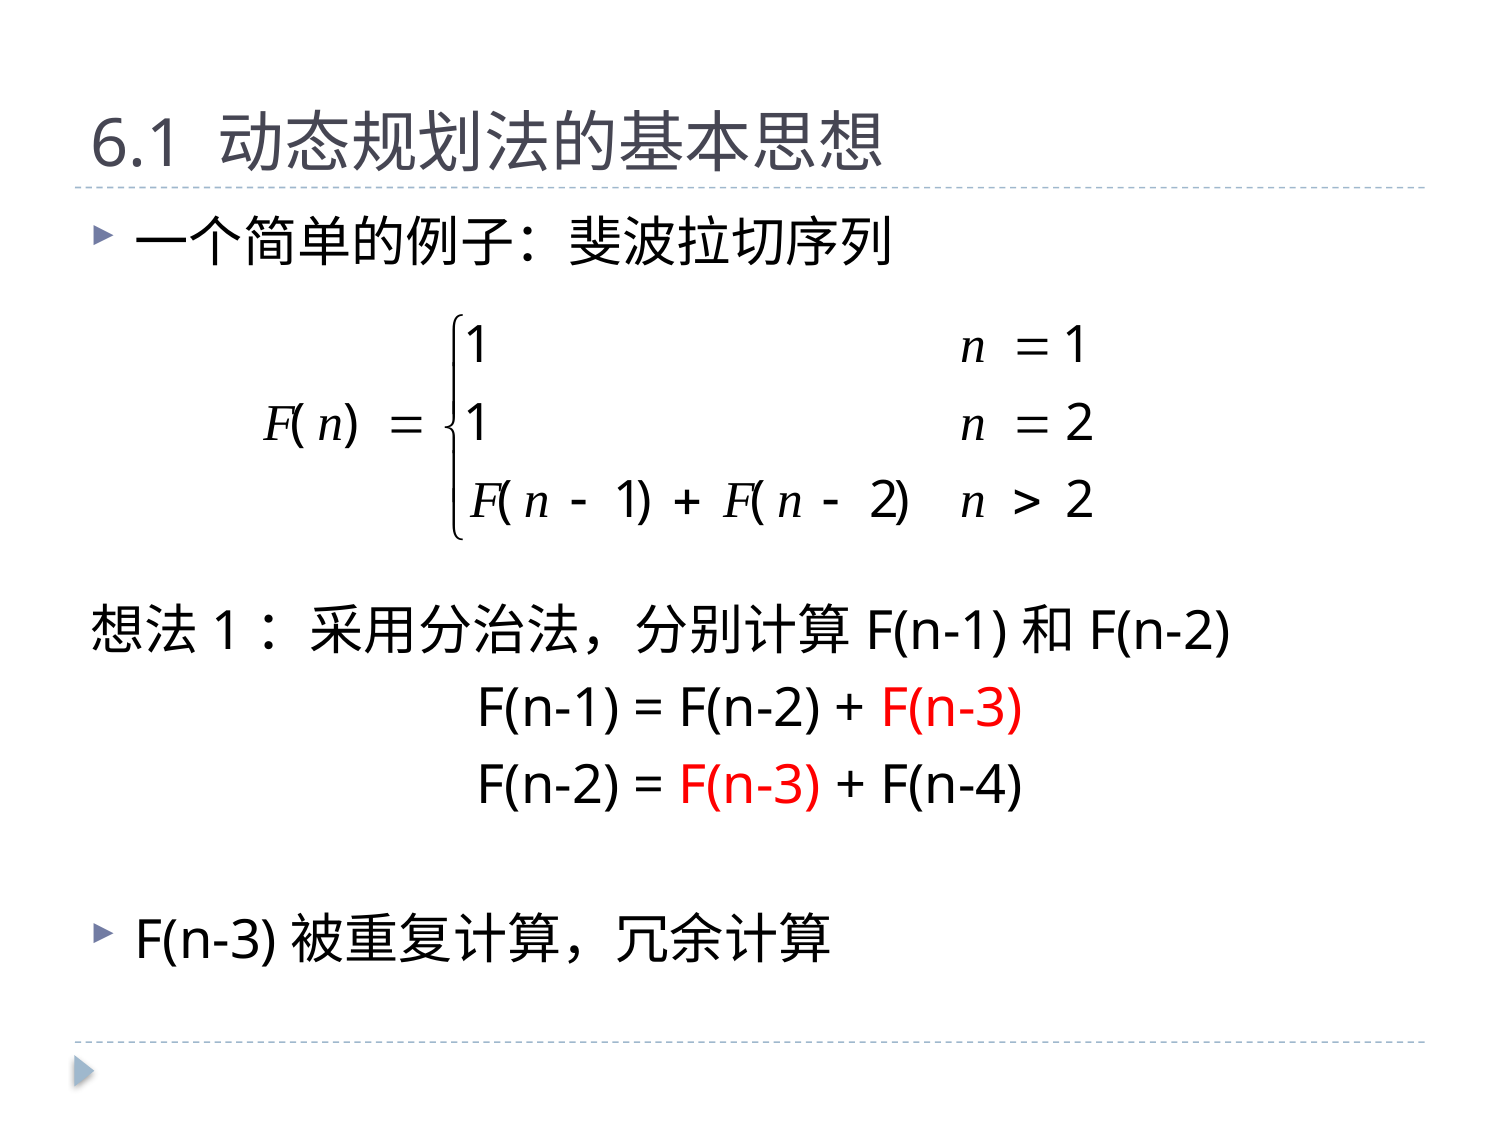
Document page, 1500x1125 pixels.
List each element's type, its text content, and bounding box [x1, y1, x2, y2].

title 6.1 动态规划法的基本思想 [75, 24, 1425, 188]
list 一个简单的例子：斐波拉切序列 想法1：采用分治法，分别计算F(n-1)和F(n-2) F(n-1) = F(n-2) + F(n-3) F(n-2) = F(n-3) + F(n-4) F(n-3)被重复计算，冗余计算 [75, 200, 1425, 1010]
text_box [253, 302, 1102, 553]
